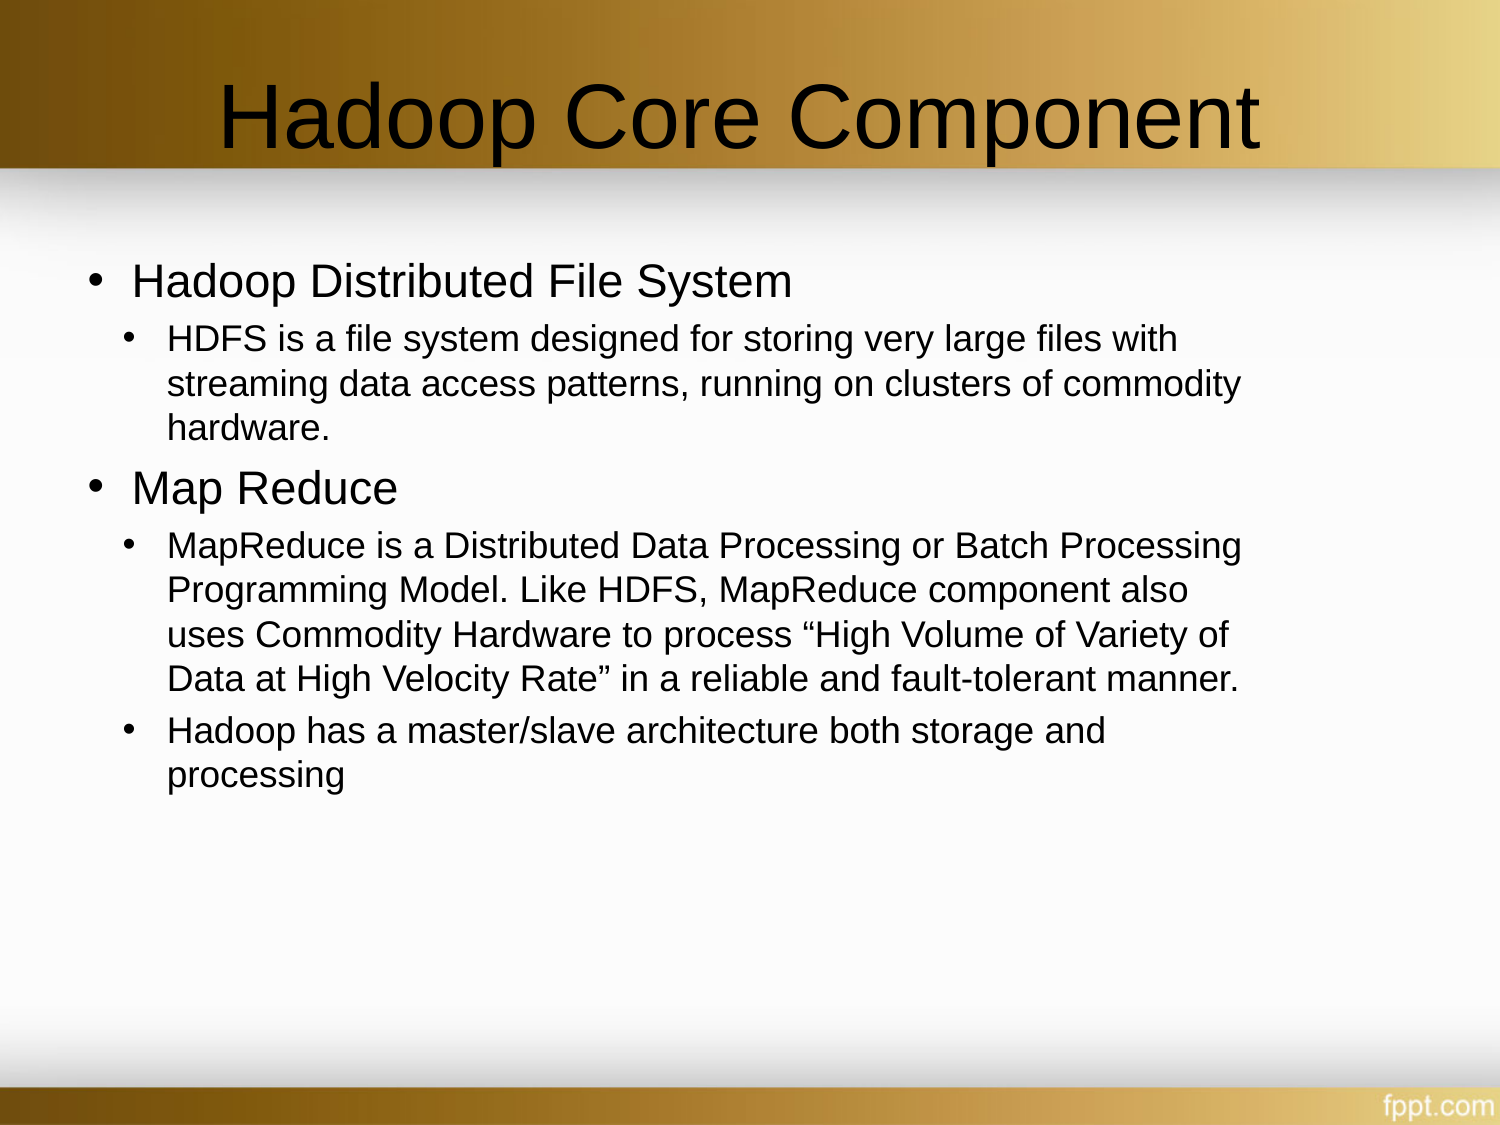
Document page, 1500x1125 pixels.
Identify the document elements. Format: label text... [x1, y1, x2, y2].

text_box Hadoop Distributed File System HDFS is a file system designed for storing very large files with streaming data access patterns, running on clusters of commodity hardware. Map Reduce MapReduce is a Distributed Data Processing or Batch Processing Programming Model. Like HDFS, MapReduce component also uses Commodity Hardware to process “High Volume of Variety of Data at High Velocity Rate” in a reliable and fault-tolerant manner. Hadoop has a master/slave architecture both storage and processing [72, 243, 1266, 836]
title Hadoop Core Component [64, 31, 1415, 192]
picture [0, 0, 1500, 1125]
